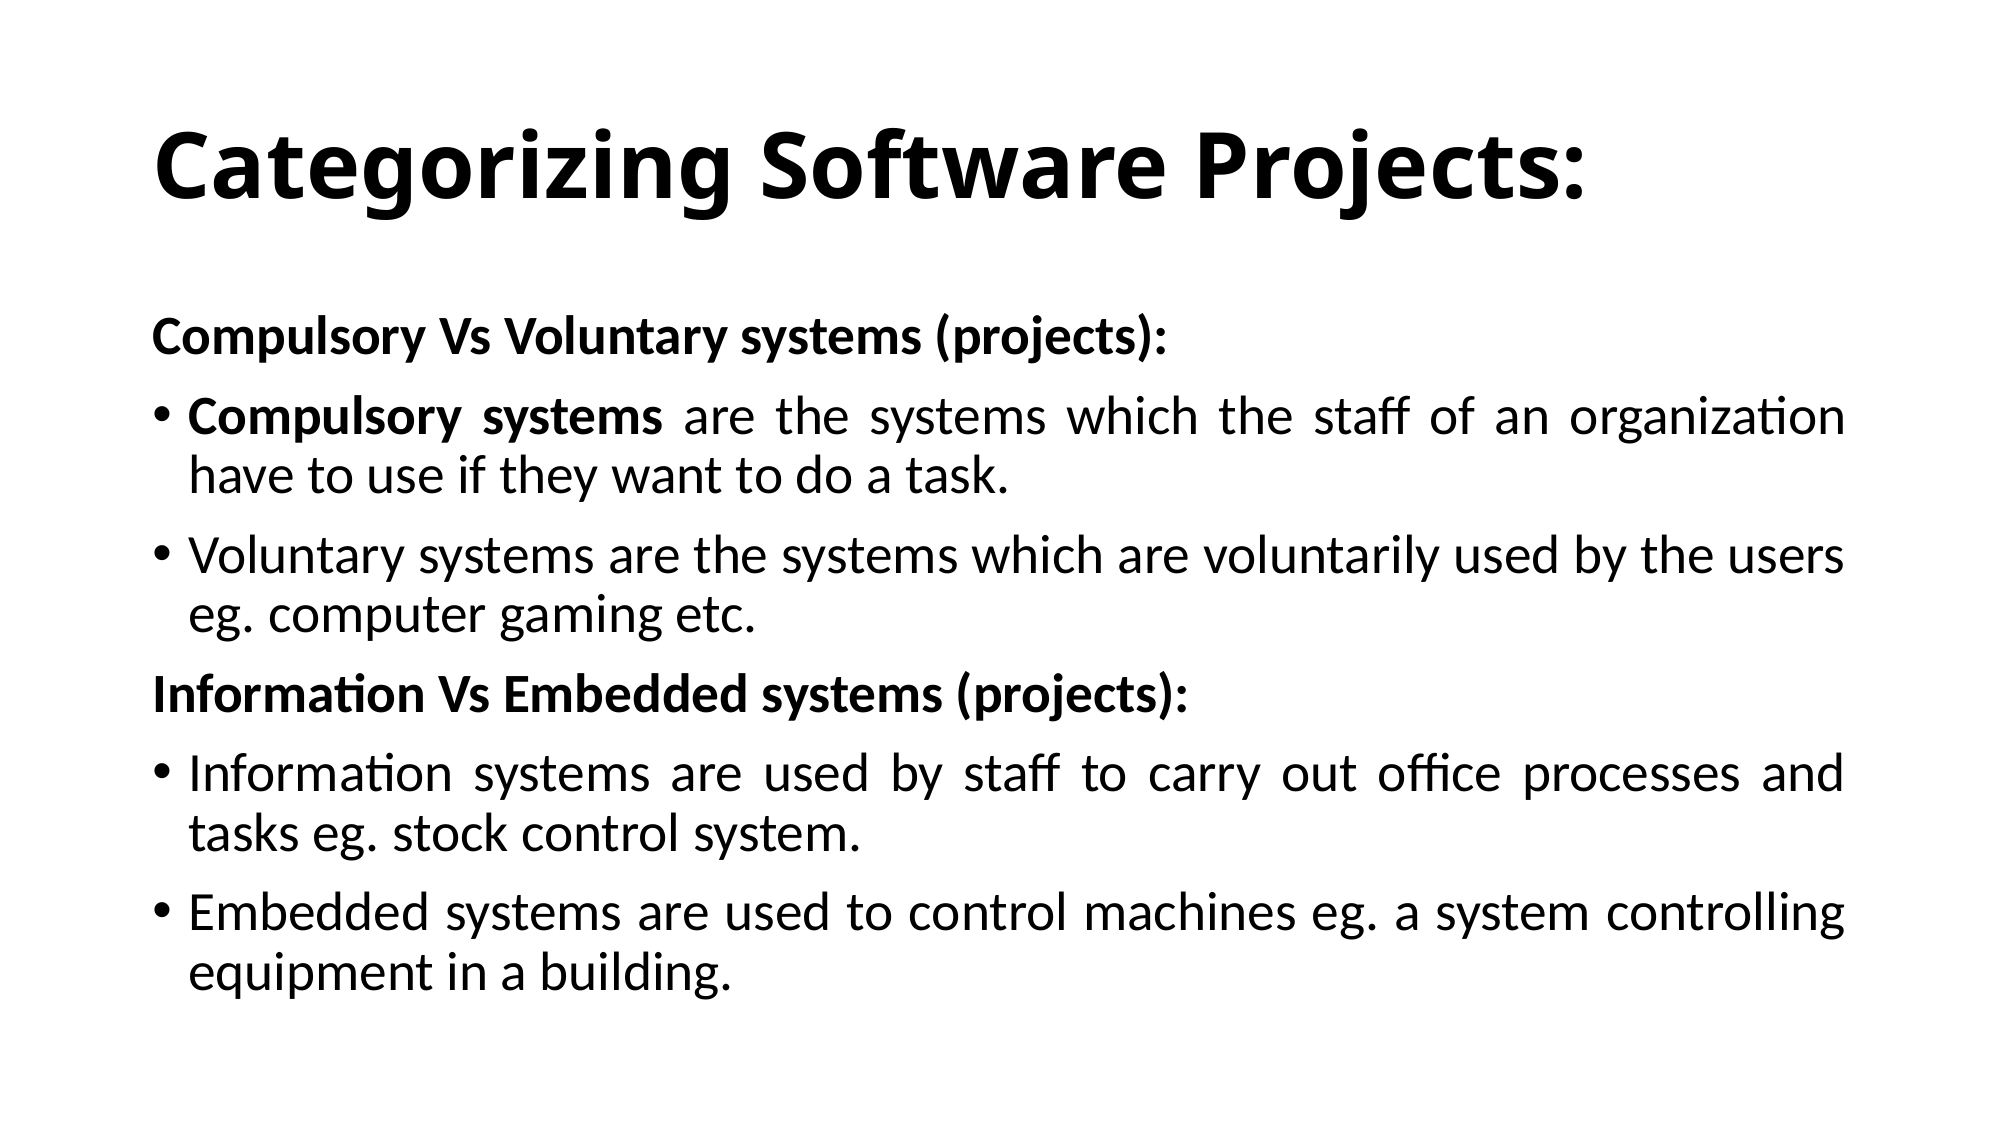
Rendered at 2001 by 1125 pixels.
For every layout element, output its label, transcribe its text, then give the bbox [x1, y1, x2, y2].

title Categorizing Software Projects: [137, 59, 1863, 278]
list Compulsory Vs Voluntary systems (projects): Compulsory systems are the systems which the staff of an organization have to use if they want to do a task. Voluntary systems are the systems which are voluntarily used by the users eg. computer gaming etc. Information Vs Embedded systems (projects): Information systems are used by staff to carry out office processes and tasks eg. stock control system. Embedded systems are used to control machines eg. a system controlling equipment in a building. [137, 299, 1863, 1014]
